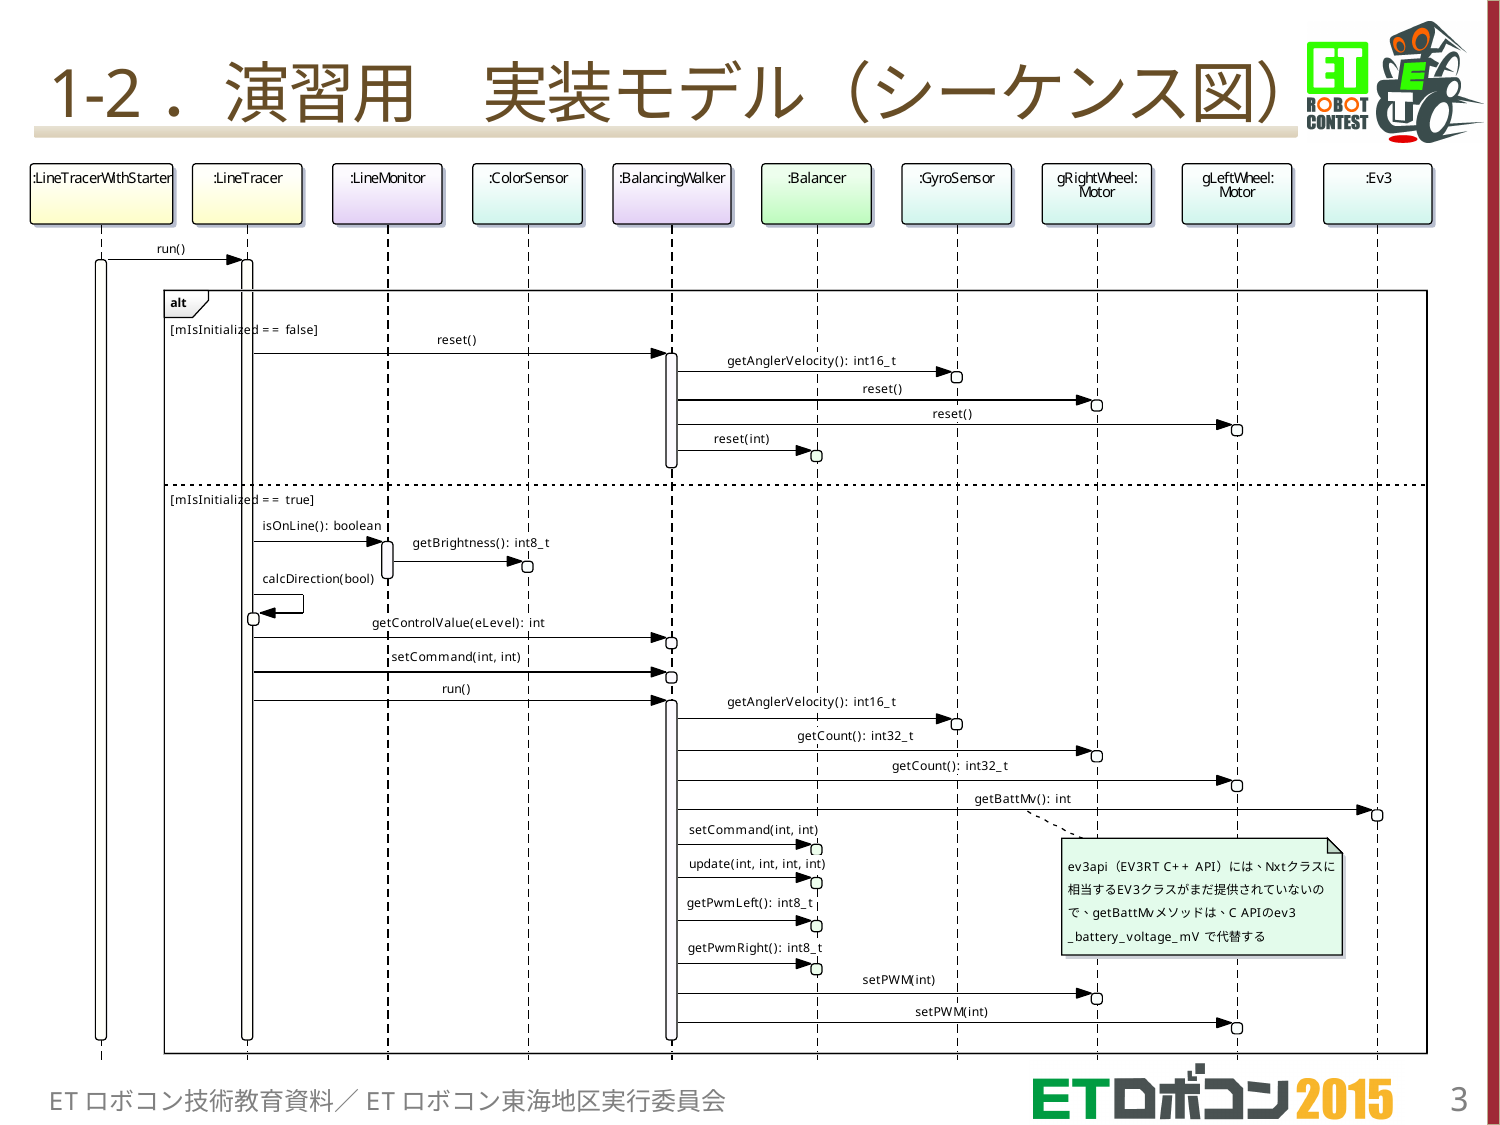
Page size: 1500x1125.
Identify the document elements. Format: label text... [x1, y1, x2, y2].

picture [1307, 21, 1484, 143]
footer ETロボコン技術教育資料／ETロボコン東海地区実行委員会 [33, 1100, 750, 1124]
title 1-2．演習用 実装モデル（シーケンス図） [33, 30, 1396, 139]
picture [11, 144, 1452, 1125]
slide_number 3 [1395, 1067, 1485, 1124]
